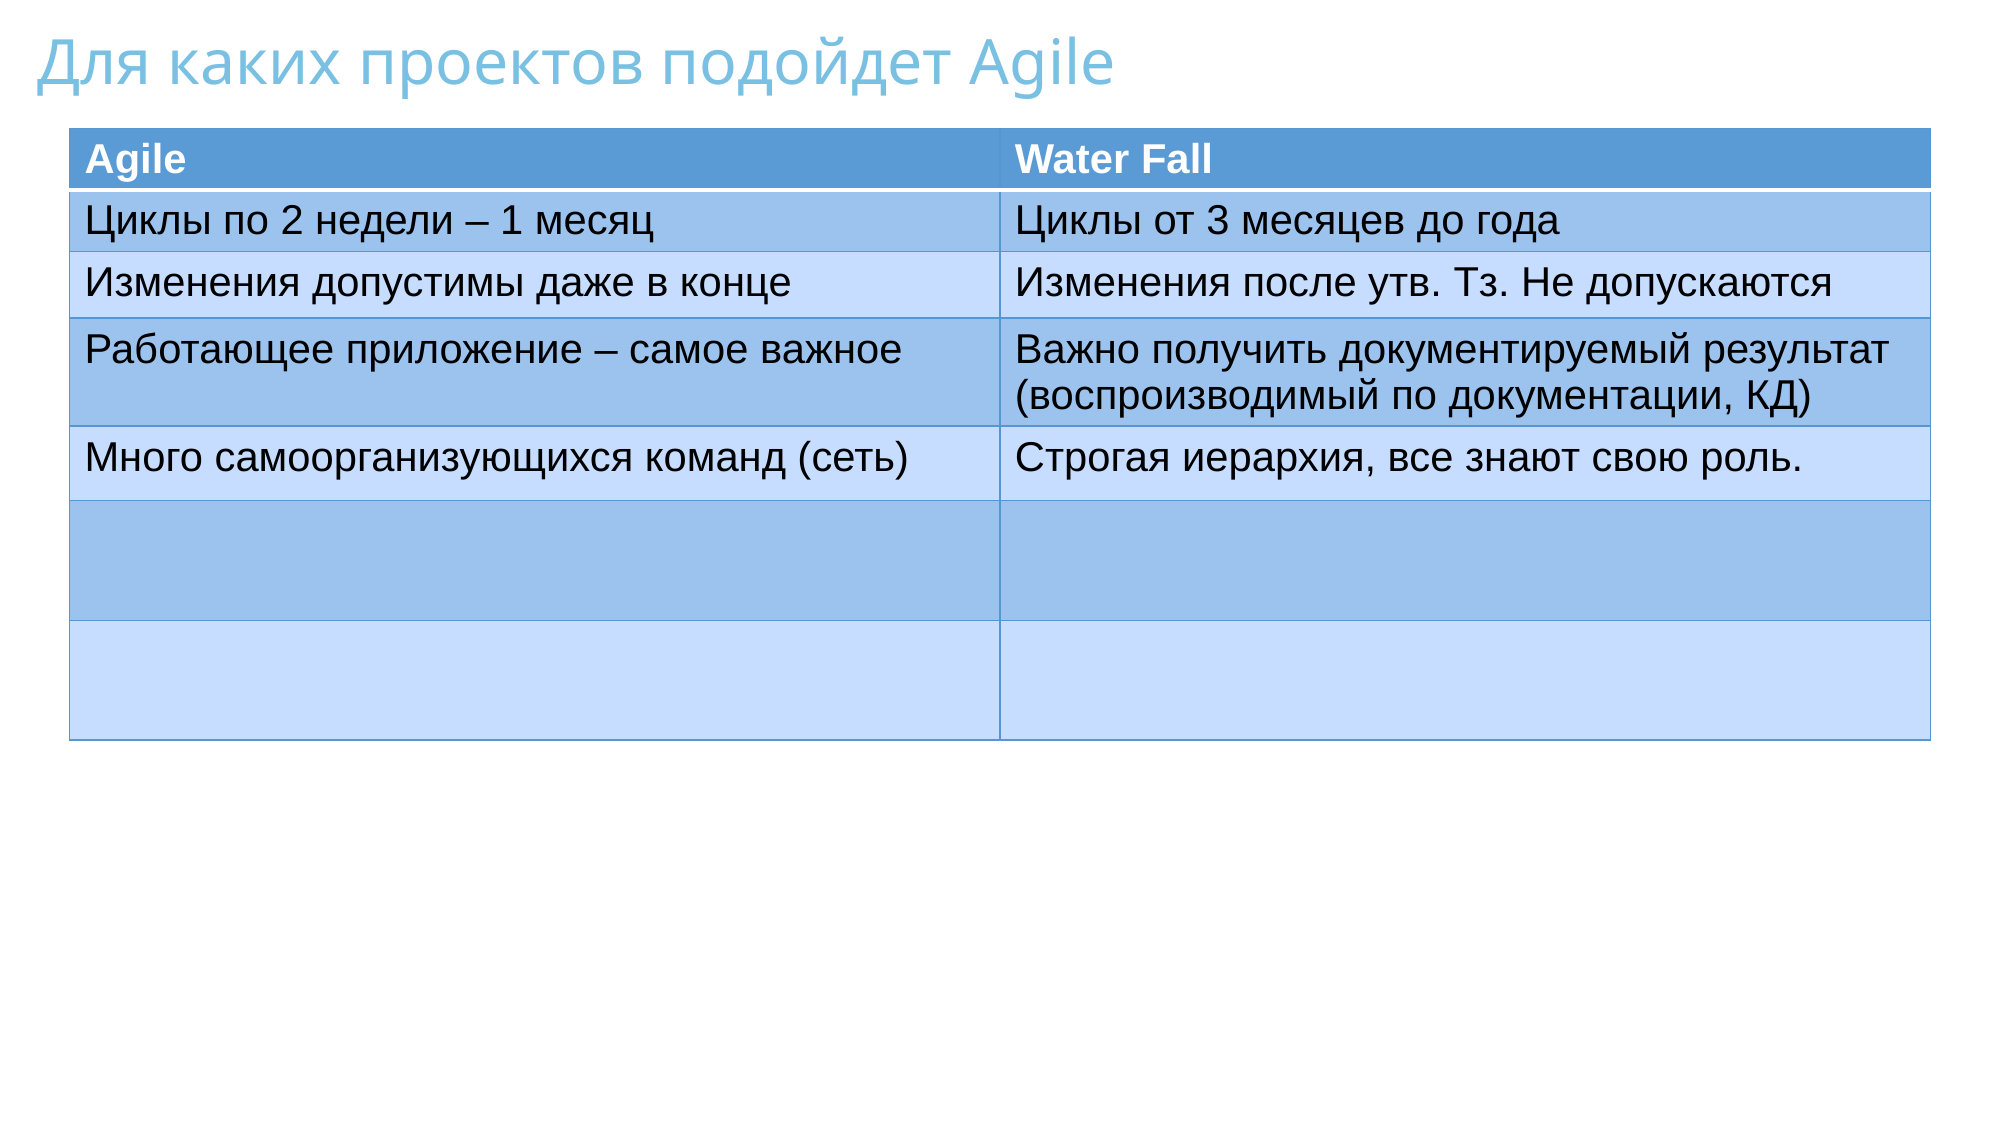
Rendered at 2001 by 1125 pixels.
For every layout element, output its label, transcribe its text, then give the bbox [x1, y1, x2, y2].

table_cell Много самоорганизующихся команд (сеть) [70, 427, 999, 500]
table_cell [70, 621, 999, 739]
table_cell Циклы по 2 недели – 1 месяц [70, 192, 999, 251]
table_cell Важно получить документируемый результат (воспроизводимый по документации, КД) [1001, 319, 1930, 425]
table_cell Работающее приложение – самое важное [70, 319, 999, 425]
title Для каких проектов подойдет Agile [22, 0, 1978, 129]
table_cell Циклы от 3 месяцев до года [1001, 192, 1930, 251]
table_cell [1001, 621, 1930, 739]
table_cell [70, 501, 999, 620]
table_header Agile [70, 129, 999, 188]
table_cell Изменения после утв. Тз. Не допускаются [1001, 252, 1930, 317]
table_header Water Fall [1001, 129, 1930, 188]
table_cell [1001, 501, 1930, 620]
table_cell Изменения допустимы даже в конце [70, 252, 999, 317]
table_cell Строгая иерархия, все знают свою роль. [1001, 427, 1930, 500]
